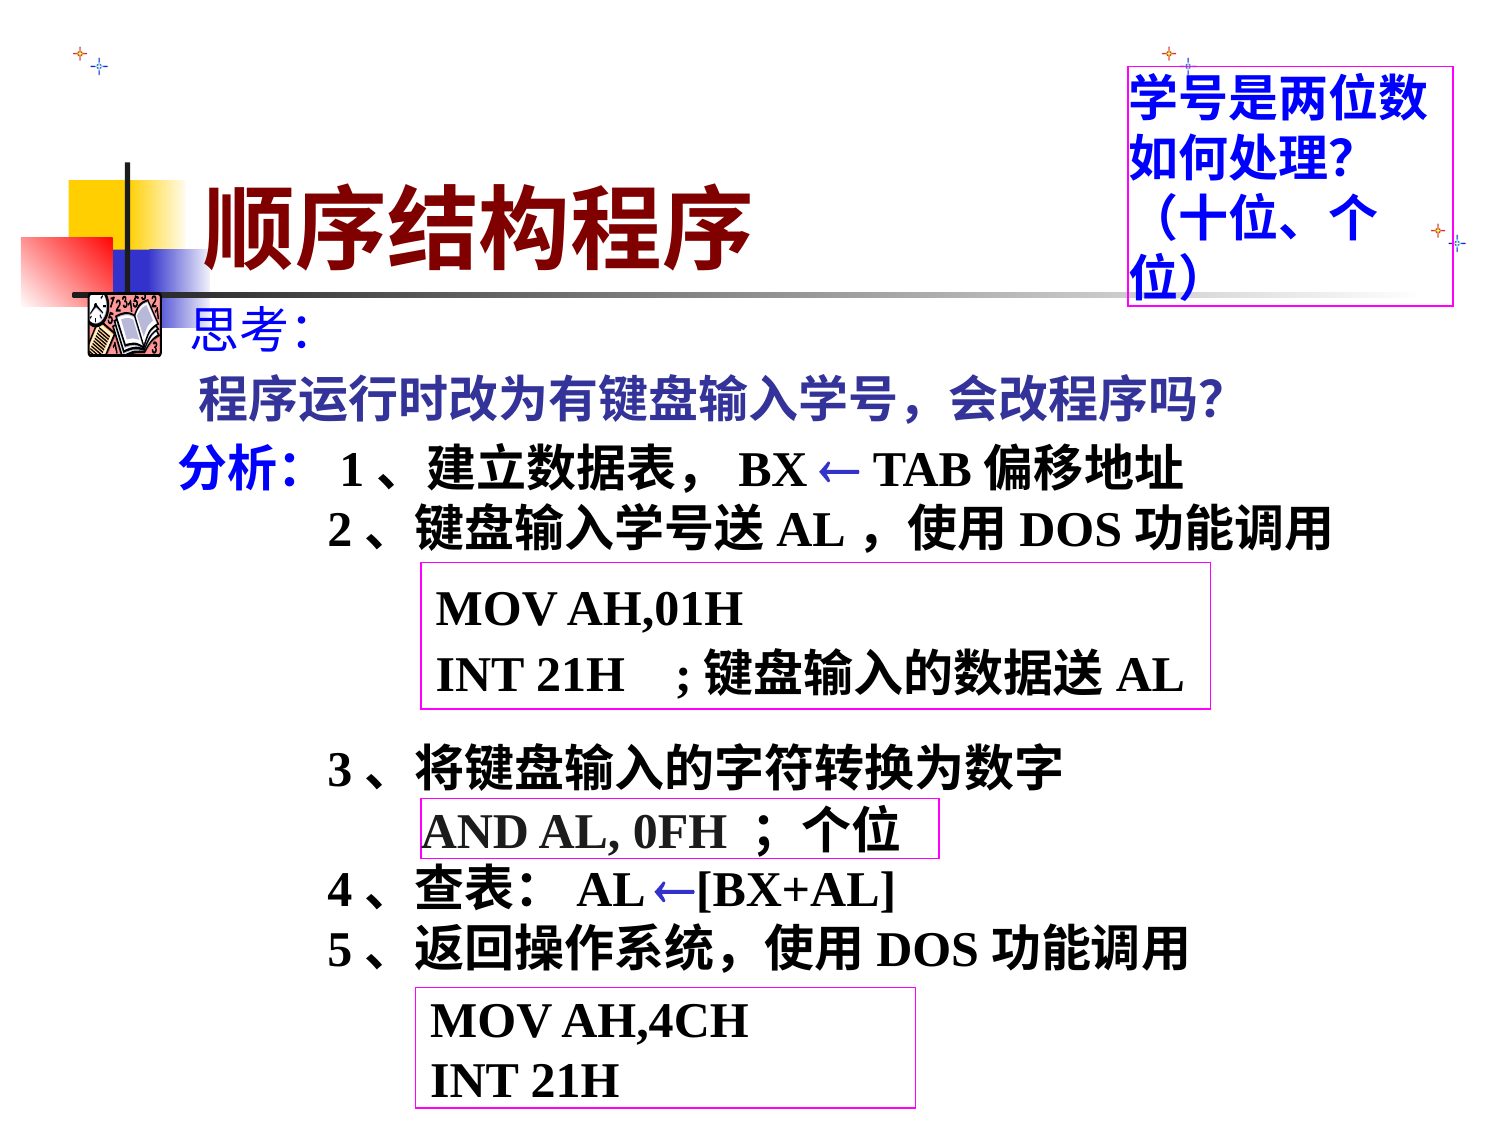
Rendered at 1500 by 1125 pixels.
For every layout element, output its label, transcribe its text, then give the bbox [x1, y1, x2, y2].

text_box 学号是两位数如何处理？（十位、个位） [1128, 66, 1453, 307]
text_box AND AL, 0FH ；个位 [420, 798, 939, 859]
text_box 分析：1、建立数据表，BX  TAB偏移地址 2、键盘输入学号送AL，使用DOS功能调用 3、将键盘输入的字符转换为数字 4、查表：AL [BX+AL] 5、返回操作系统，使用DOS功能调用 [162, 428, 1424, 984]
picture [1151, 42, 1202, 66]
text_box 思考： [174, 278, 361, 379]
list 程序运行时改为有键盘输入学号，会改程序吗？ [182, 353, 1292, 428]
text_box MOV AH,4CH INT 21H [415, 987, 916, 1108]
picture [87, 291, 163, 359]
picture [1453, 219, 1471, 270]
title 顺序结构程序 [188, 101, 1128, 289]
picture [62, 42, 113, 93]
text_box MOV AH,01H INT 21H ;键盘输入的数据送AL [420, 562, 1211, 710]
